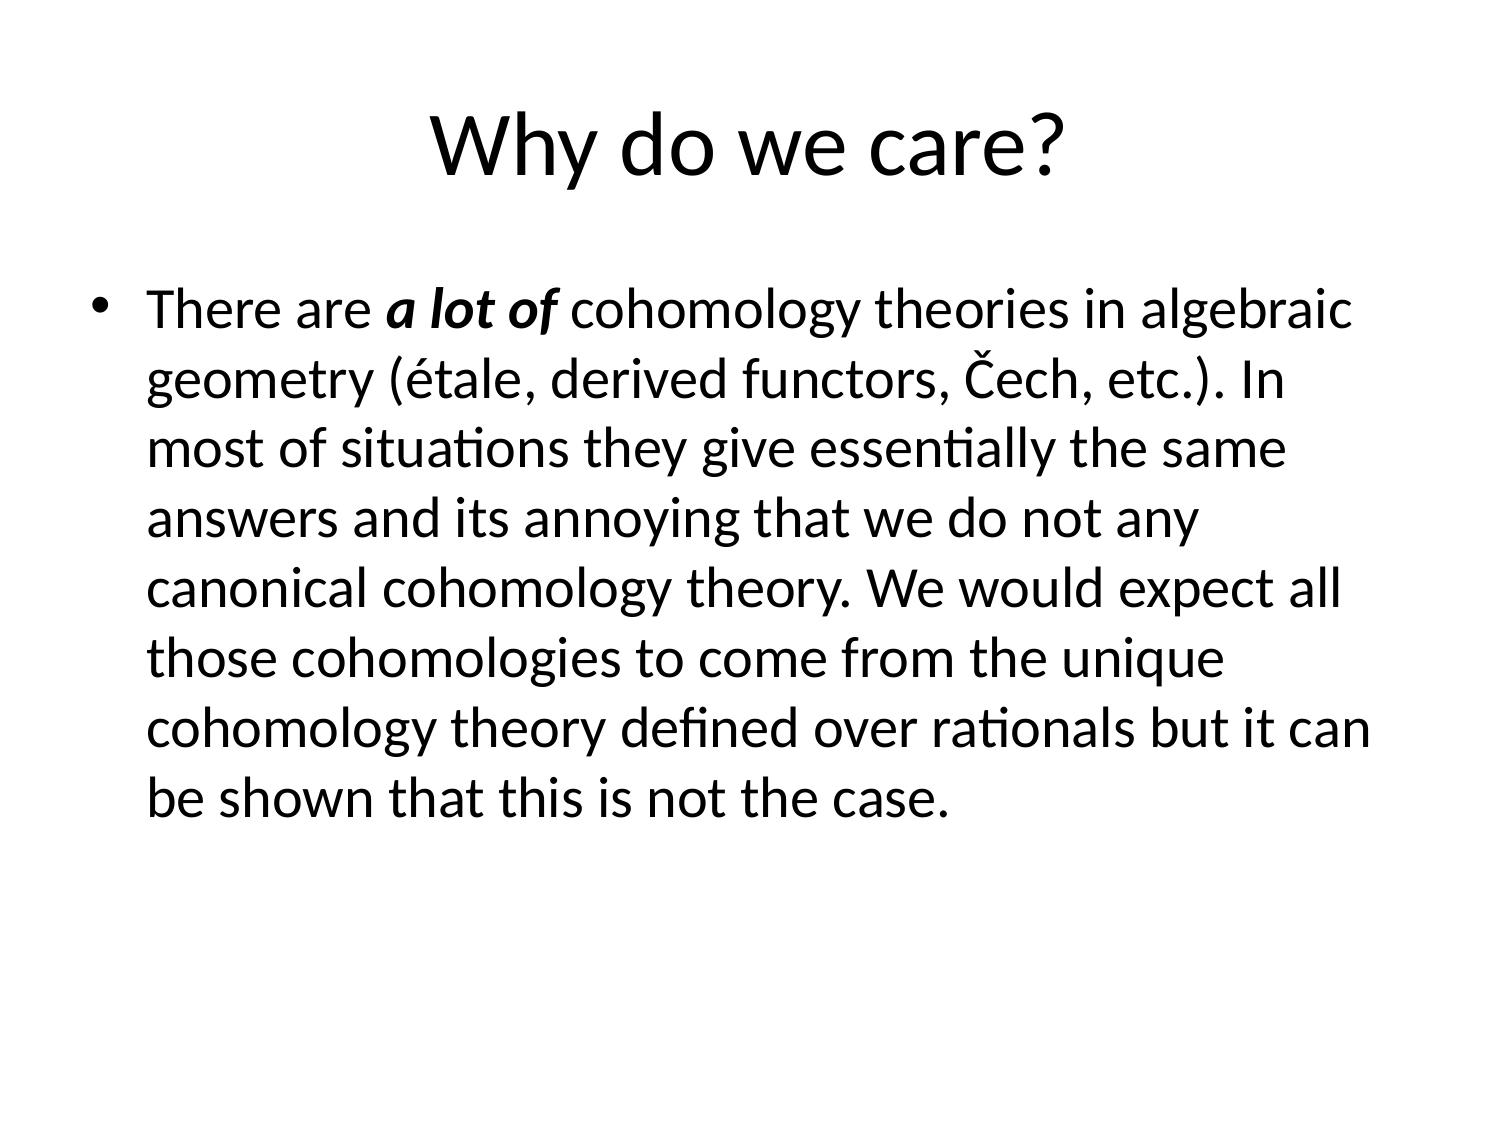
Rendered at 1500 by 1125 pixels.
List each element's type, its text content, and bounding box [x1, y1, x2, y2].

title Why do we care? [75, 45, 1425, 233]
list There are a lot of cohomology theories in algebraic geometry (étale, derived functors, Čech, etc.). In most of situations they give essentially the same answers and its annoying that we do not any canonical cohomology theory. We would expect all those cohomologies to come from the unique cohomology theory defined over rationals but it can be shown that this is not the case. [75, 262, 1425, 1005]
